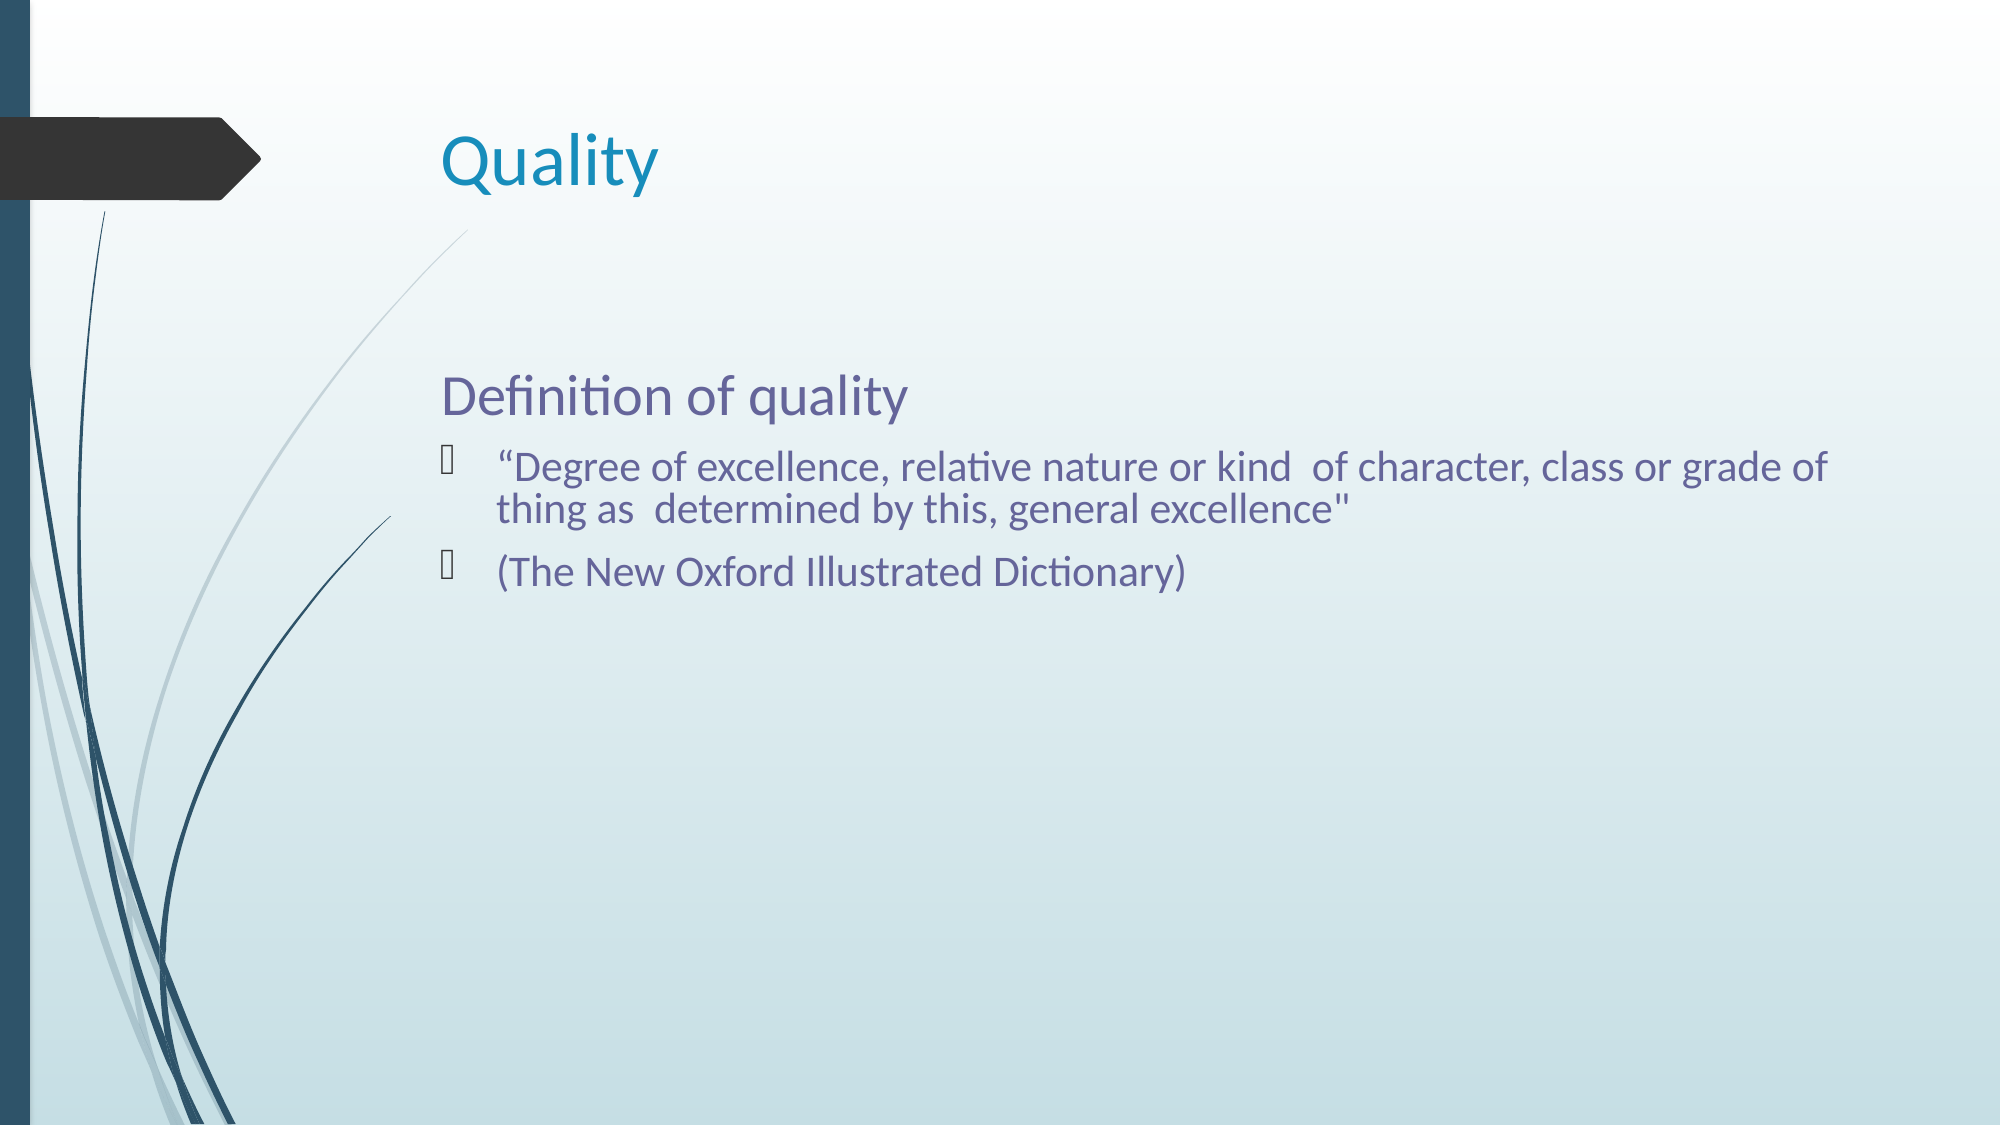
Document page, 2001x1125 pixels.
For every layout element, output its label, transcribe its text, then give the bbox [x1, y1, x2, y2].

title Quality [425, 102, 1888, 313]
list Definition of quality “Degree of excellence, relative nature or kind of character, class or grade of thing as determined by this, general excellence" (The New Oxford Illustrated Dictionary) [424, 350, 1888, 970]
